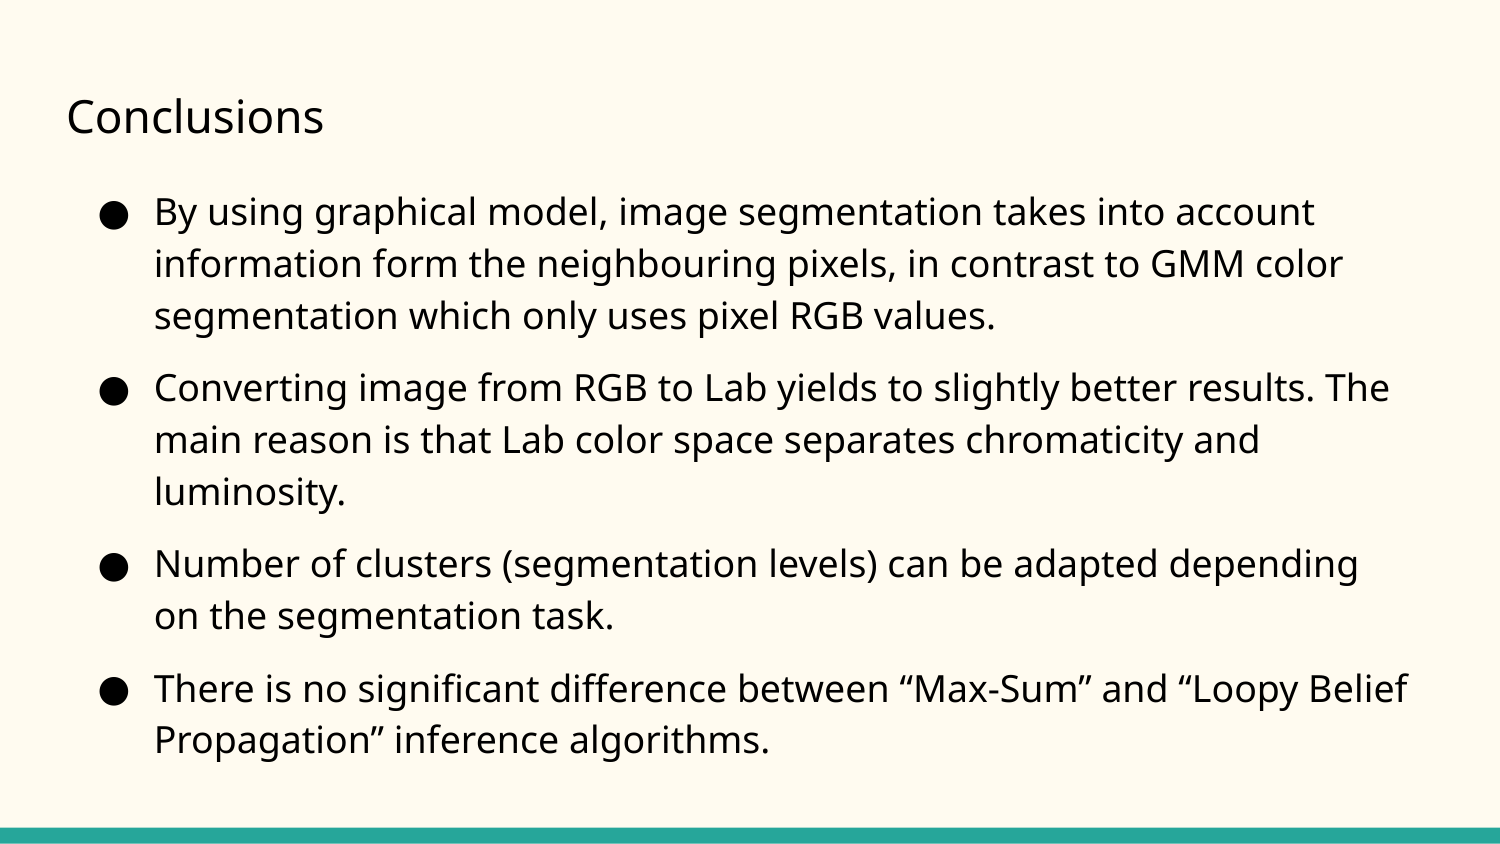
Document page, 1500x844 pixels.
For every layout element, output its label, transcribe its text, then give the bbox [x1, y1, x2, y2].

list By using graphical model, image segmentation takes into account information form the neighbouring pixels, in contrast to GMM color segmentation which only uses pixel RGB values. Converting image from RGB to Lab yields to slightly better results. The main reason is that Lab color space separates chromaticity and luminosity. Number of clusters (segmentation levels) can be adapted depending on the segmentation task. There is no significant difference between “Max-Sum” and “Loopy Belief Propagation” inference algorithms. [63, 166, 1429, 807]
title Conclusions [51, 72, 1449, 174]
